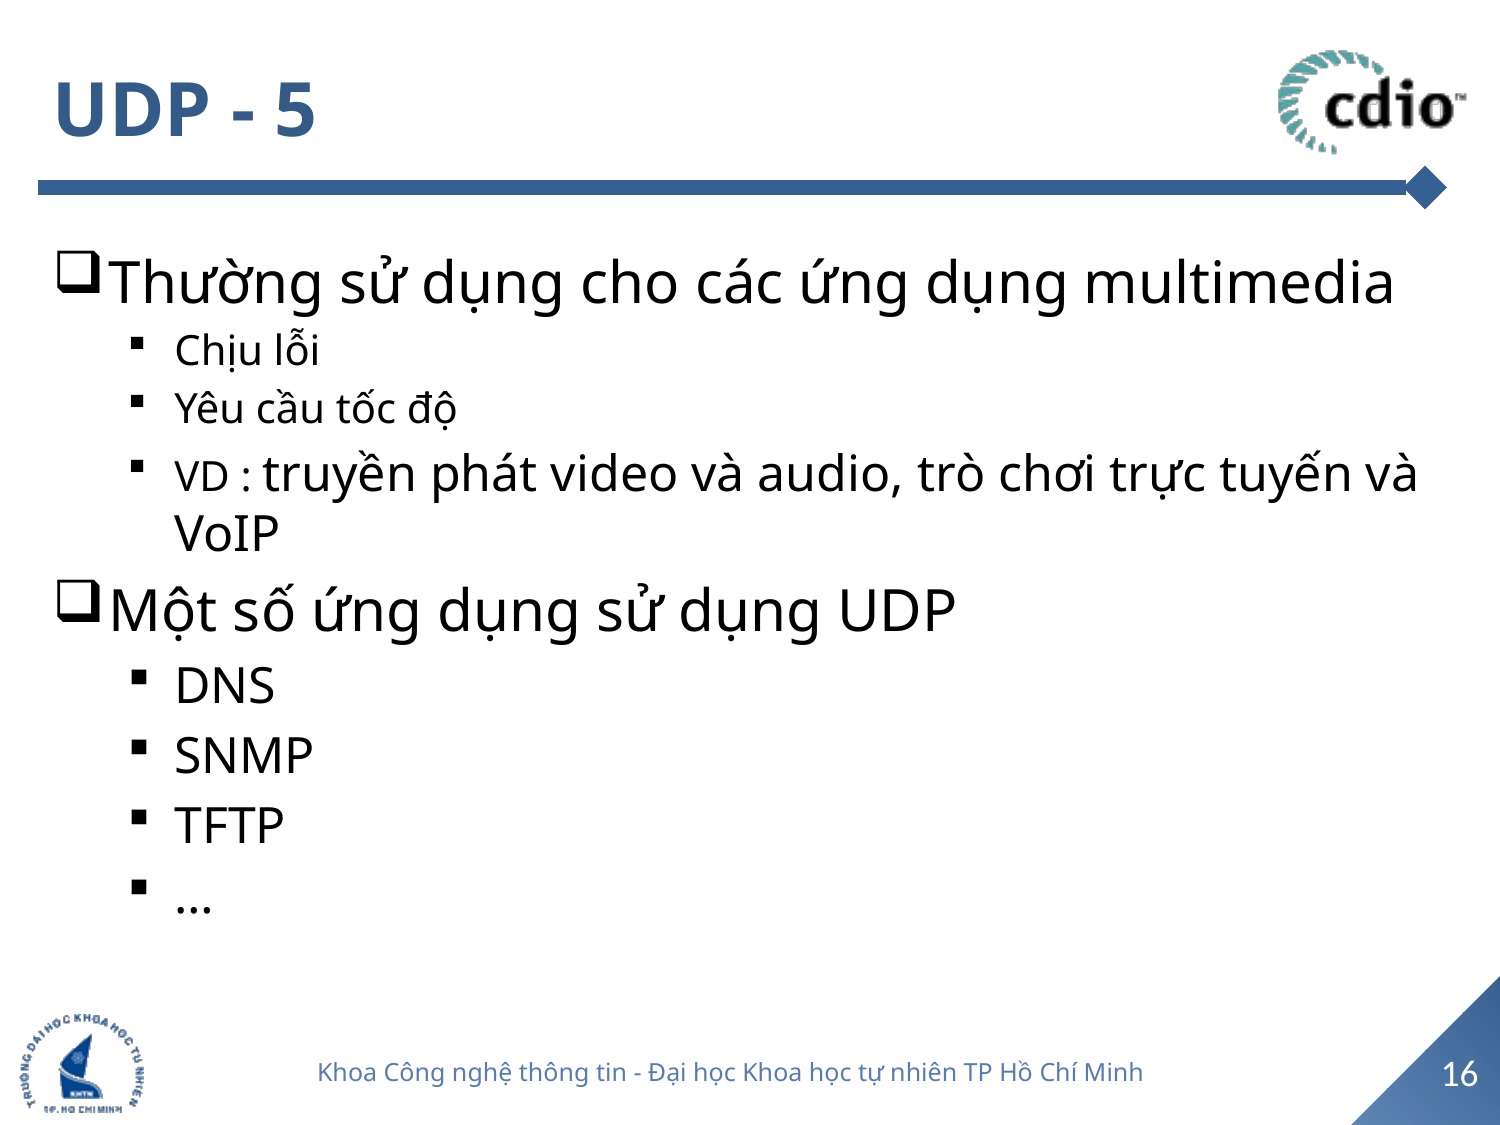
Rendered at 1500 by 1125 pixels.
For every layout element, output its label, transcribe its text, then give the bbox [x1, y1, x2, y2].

picture [18, 1014, 144, 1113]
footer Khoa Công nghệ thông tin - Đại học Khoa học tự nhiên TP Hồ Chí Minh [187, 1043, 1275, 1104]
title UDP - 5 [37, 12, 1473, 200]
slide_number 16 [1419, 1041, 1500, 1102]
list Thường sử dụng cho các ứng dụng multimedia Chịu lỗi Yêu cầu tốc độ VD : truyền phát video và audio, trò chơi trực tuyến và VoIP Một số ứng dụng sử dụng UDP DNS SNMP TFTP … [37, 237, 1450, 1038]
